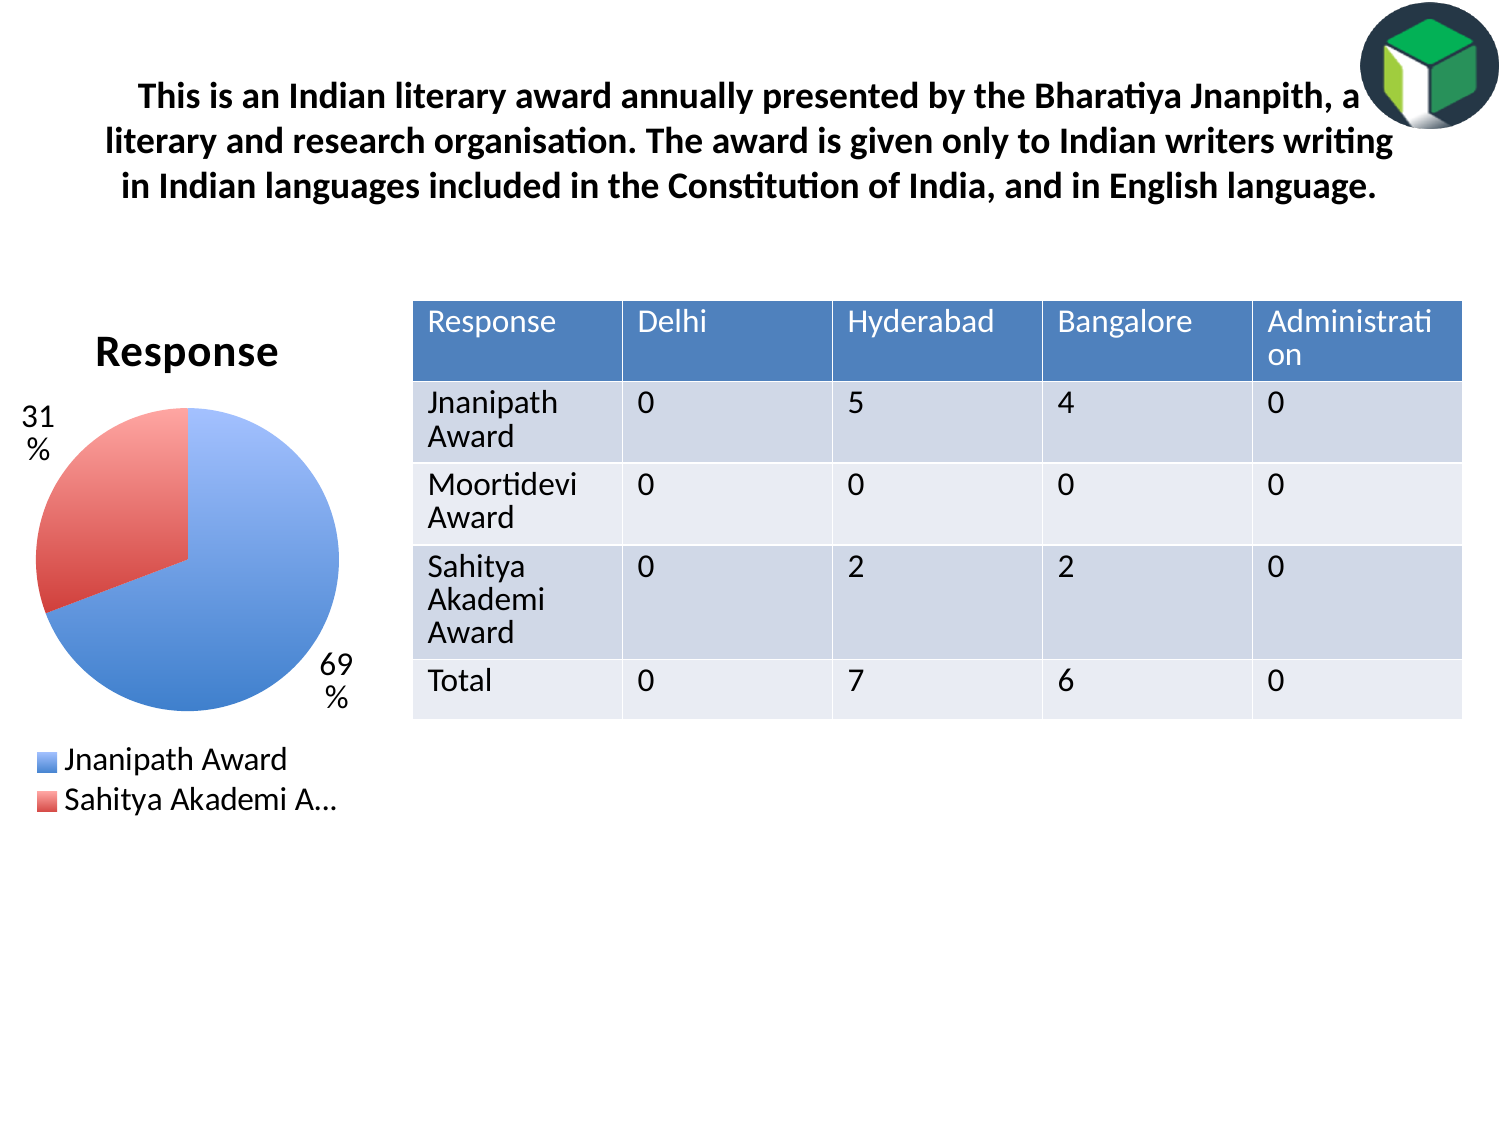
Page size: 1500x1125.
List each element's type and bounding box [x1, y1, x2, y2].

table_cell [1253, 464, 1462, 544]
table_cell [833, 660, 1042, 719]
table_cell [1043, 464, 1252, 544]
table_cell [623, 546, 832, 659]
table_header [1043, 301, 1252, 381]
table_cell [413, 660, 622, 719]
table_cell [413, 382, 622, 462]
table_cell [833, 382, 1042, 462]
table_header [833, 301, 1042, 381]
chart [0, 299, 413, 826]
table_cell [1253, 382, 1462, 462]
table_cell [623, 464, 832, 544]
table_cell [413, 546, 622, 659]
title [75, 45, 1425, 233]
table_cell [623, 660, 832, 719]
table_cell [1043, 546, 1252, 659]
table_header [623, 301, 832, 381]
table_cell [1043, 382, 1252, 462]
table_cell [623, 382, 832, 462]
table_cell [1253, 546, 1462, 659]
table_cell [833, 546, 1042, 659]
picture [1360, 2, 1499, 130]
table_header [413, 301, 622, 381]
table_header [1253, 301, 1462, 381]
table_cell [833, 464, 1042, 544]
table_cell [1043, 660, 1252, 719]
table_cell [413, 464, 622, 544]
table_cell [1253, 660, 1462, 719]
